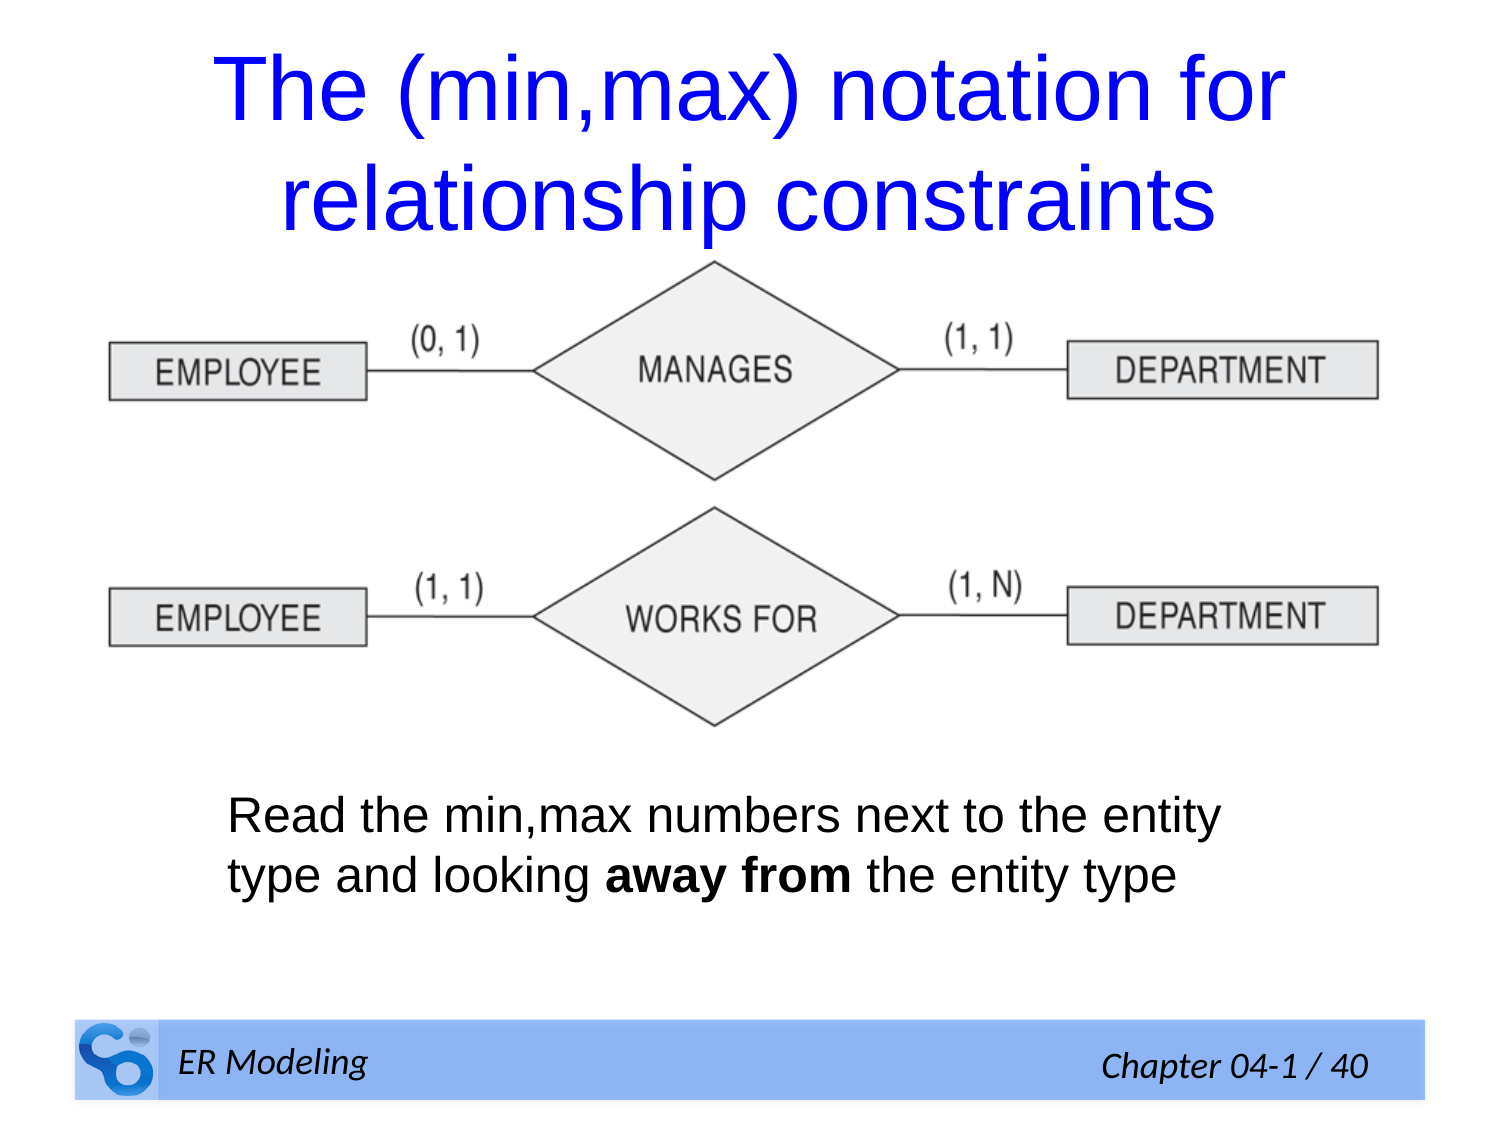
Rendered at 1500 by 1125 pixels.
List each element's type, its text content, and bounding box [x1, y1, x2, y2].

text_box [74, 1019, 1426, 1101]
text_box Read the min,max numbers next to the entity type and looking away from the entity type [212, 774, 1275, 910]
picture [105, 258, 1382, 730]
title The (min,max) notation for relationship constraints [75, 45, 1425, 233]
